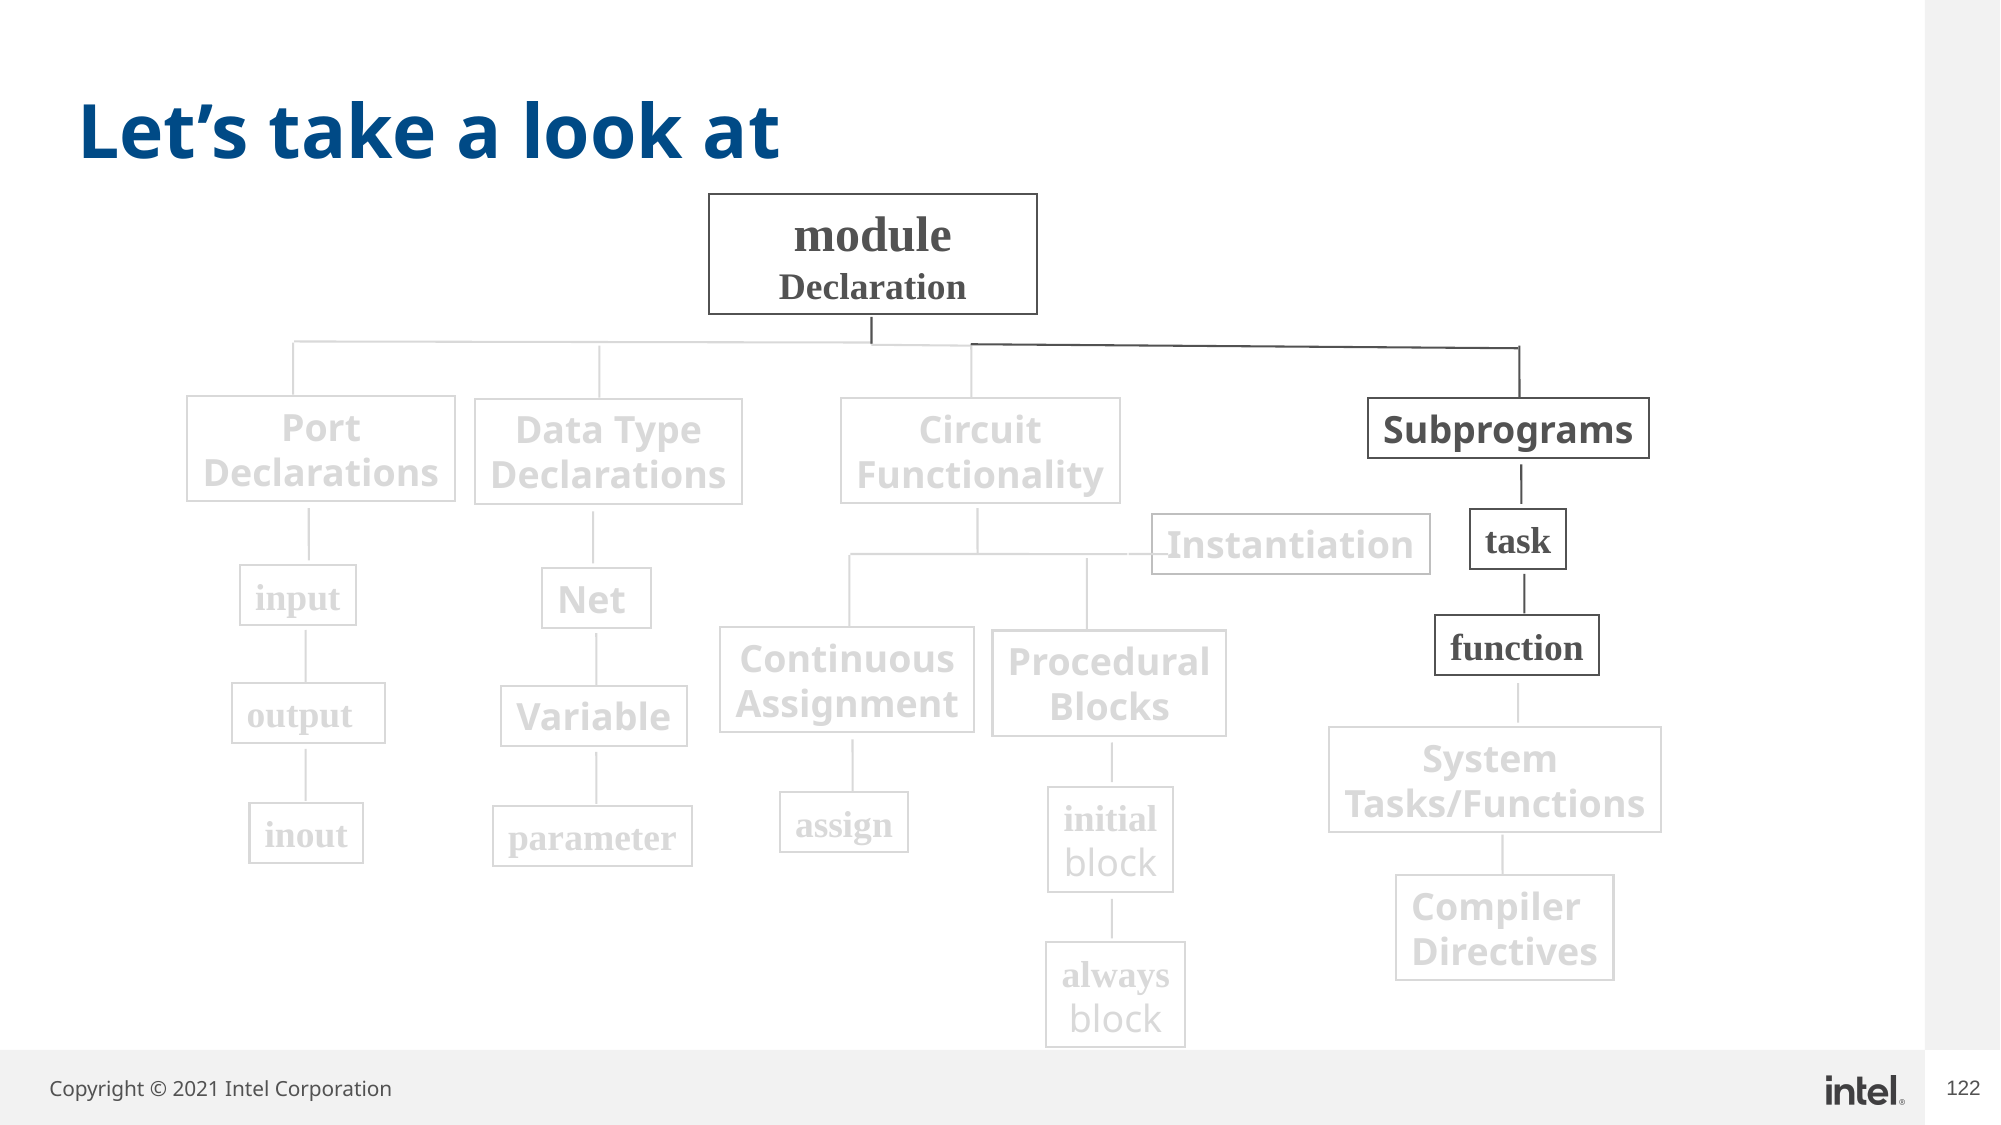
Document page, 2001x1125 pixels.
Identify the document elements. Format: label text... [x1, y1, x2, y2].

text_box Circuit Functionality [840, 398, 1120, 504]
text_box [707, 626, 988, 853]
text_box task [1469, 508, 1567, 569]
text_box Compiler Directives [1396, 875, 1614, 981]
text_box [979, 630, 1240, 1048]
text_box System Tasks/Functions [1329, 727, 1662, 833]
text_box Instantiation [1152, 513, 1431, 574]
text_box Subprograms [1368, 398, 1650, 459]
text_box inout [249, 802, 364, 863]
title Let’s take a look at [62, 36, 1863, 234]
text_box Data Type Declarations [474, 398, 743, 505]
text_box Port Declarations [187, 395, 455, 501]
text_box Variable [501, 685, 687, 746]
text_box module Declaration [708, 194, 1037, 315]
text_box parameter [493, 805, 693, 866]
text_box Net [542, 568, 652, 629]
text_box output [231, 682, 386, 743]
text_box input [240, 565, 356, 626]
picture [1826, 1075, 1905, 1105]
text_box function [1435, 615, 1599, 676]
